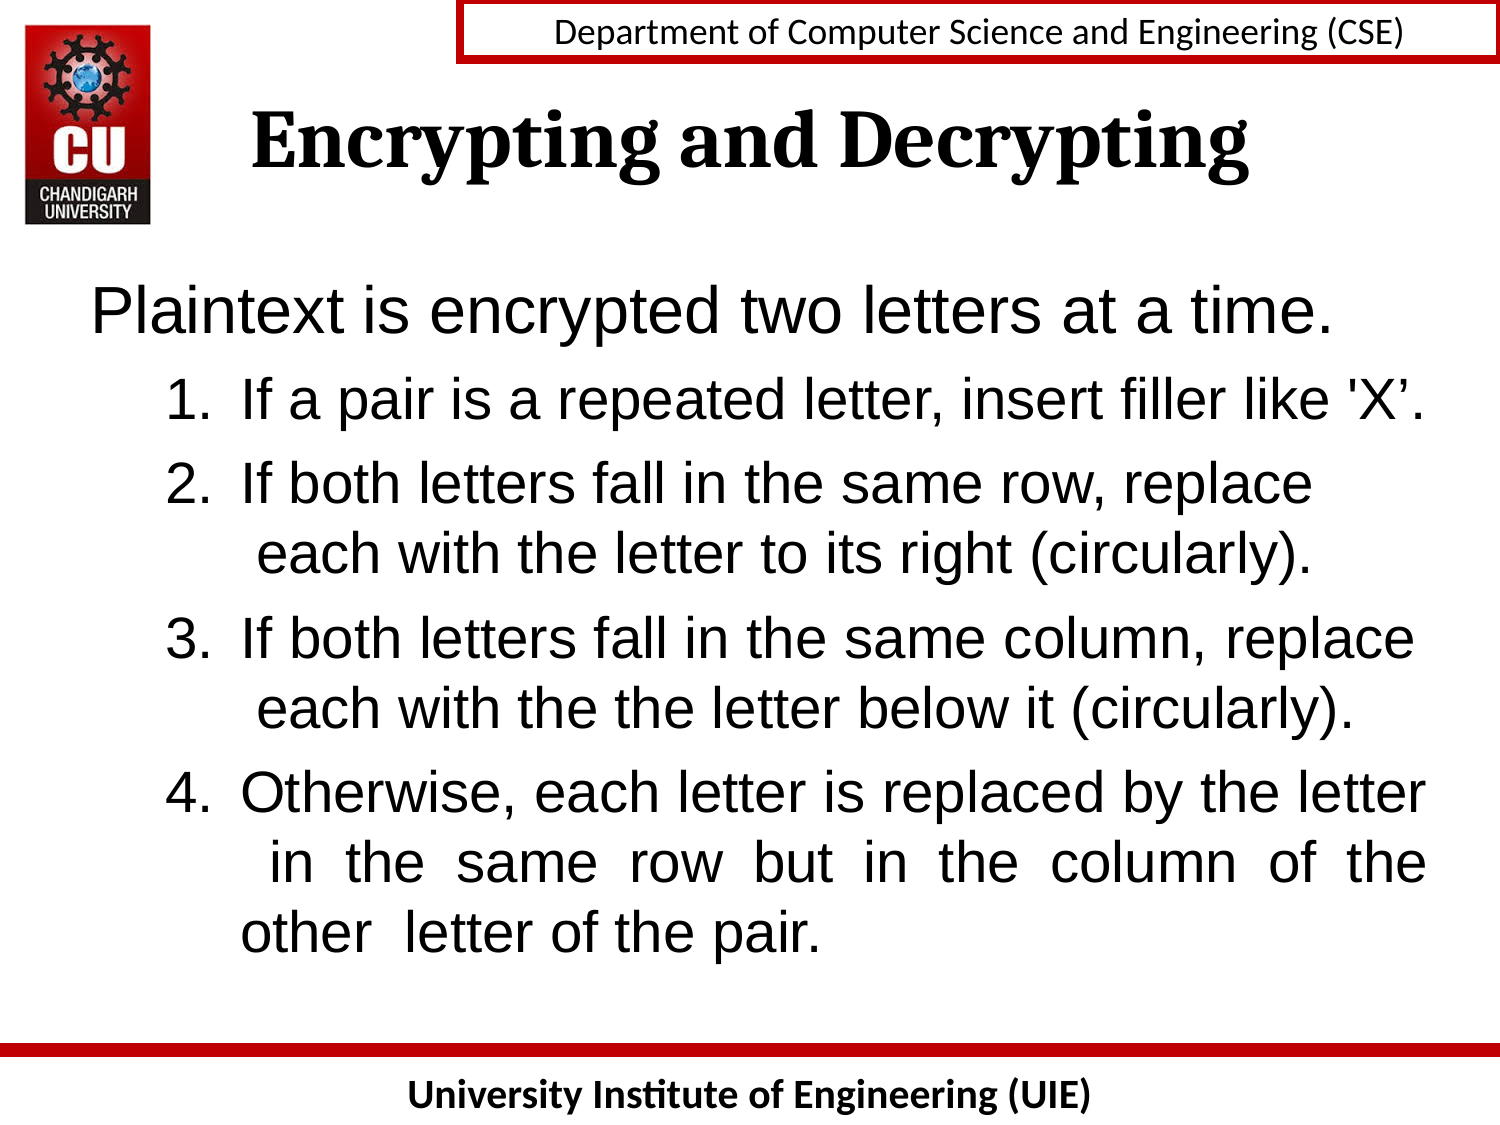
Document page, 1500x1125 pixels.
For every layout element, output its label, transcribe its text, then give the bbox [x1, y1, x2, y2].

text_box Plaintext is encrypted two letters at a time. If a pair is a repeated letter, insert filler like 'X’. If both letters fall in the same row, replace each with the letter to its right (circularly). If both letters fall in the same column, replace each with the the letter below it (circularly). Otherwise, each letter is replaced by the letter in the same row but in the column of the other letter of the pair. [87, 247, 1434, 965]
picture [24, 24, 151, 225]
title Encrypting and Decrypting [210, 38, 1289, 229]
